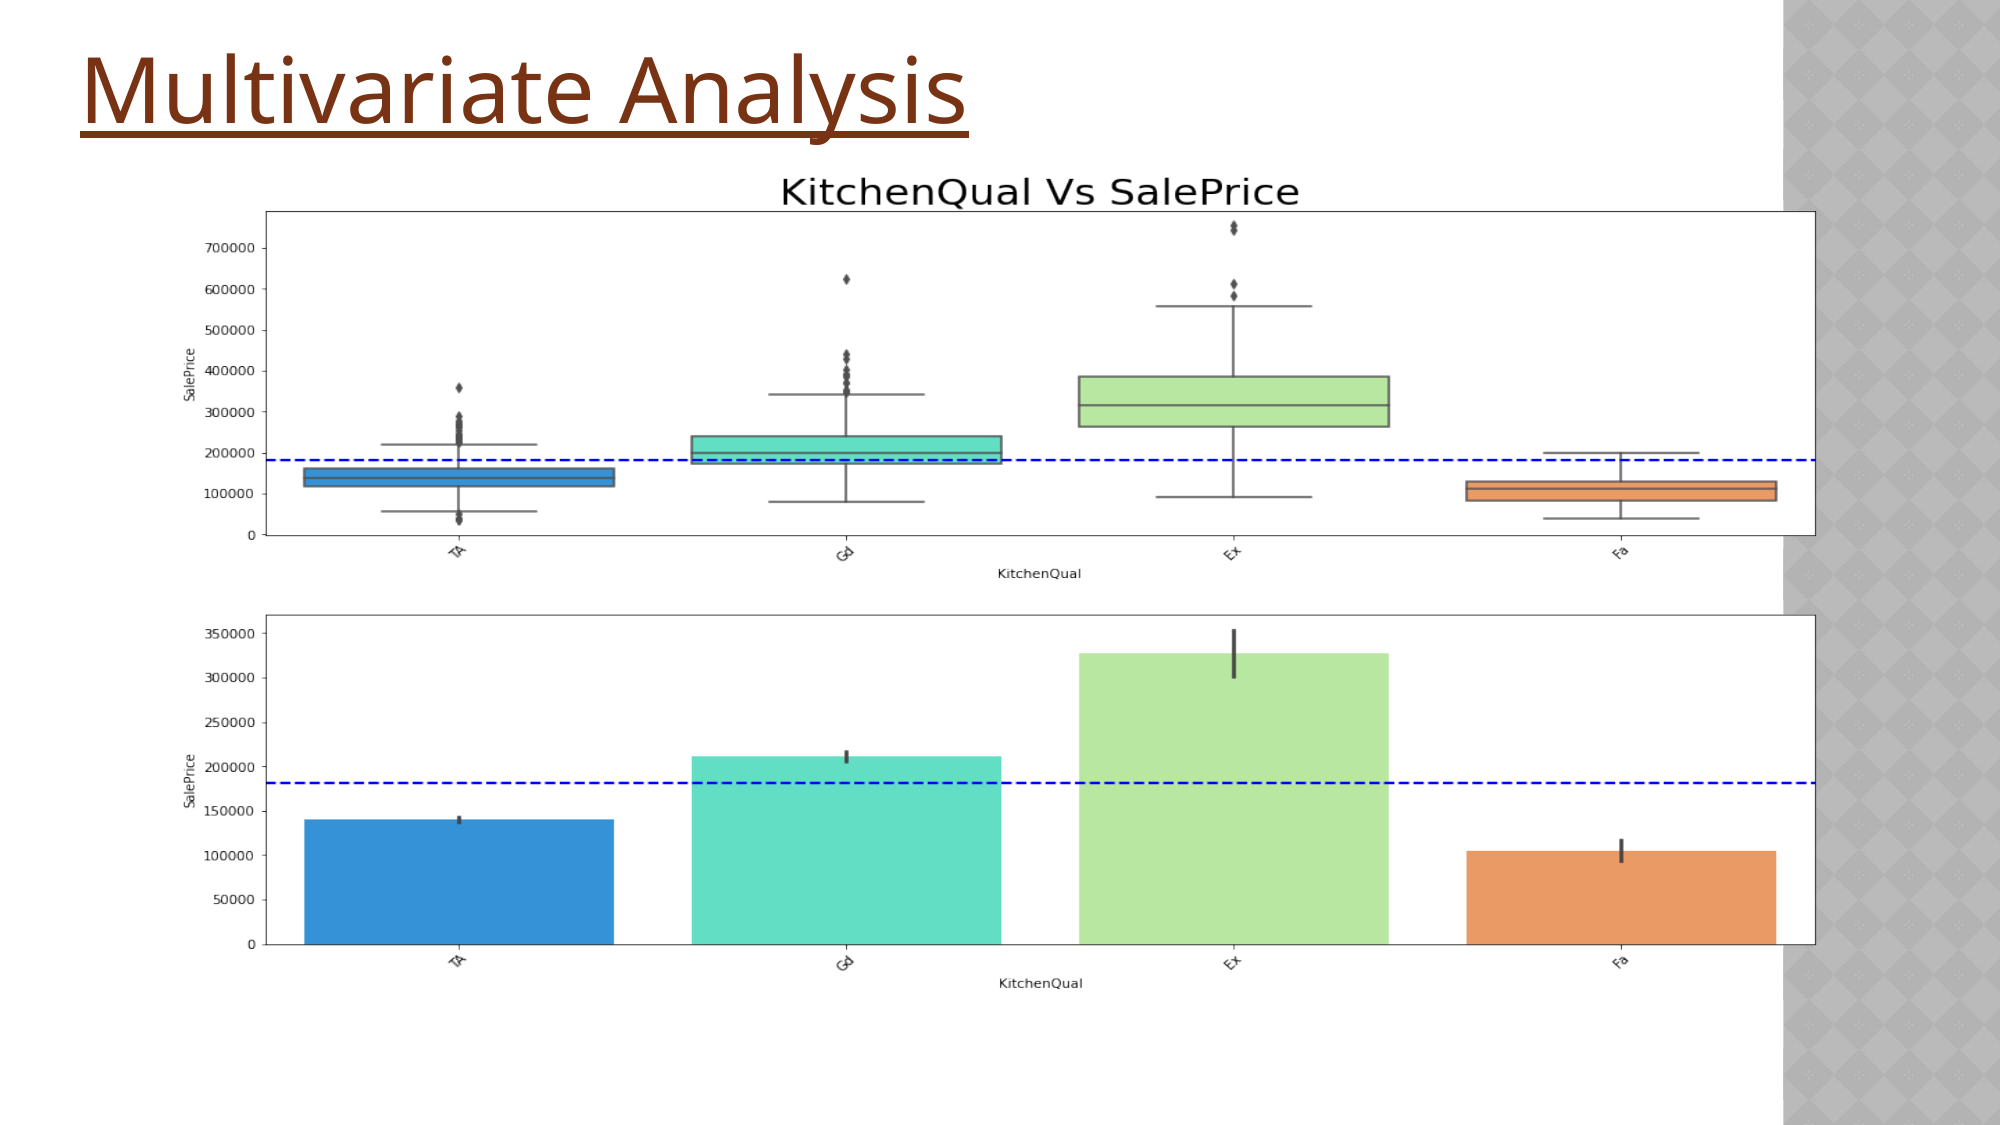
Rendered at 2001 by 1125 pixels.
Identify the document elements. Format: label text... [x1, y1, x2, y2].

picture [174, 605, 1826, 1000]
text_box Multivariate Analysis [65, 24, 1065, 150]
picture [174, 168, 1826, 589]
